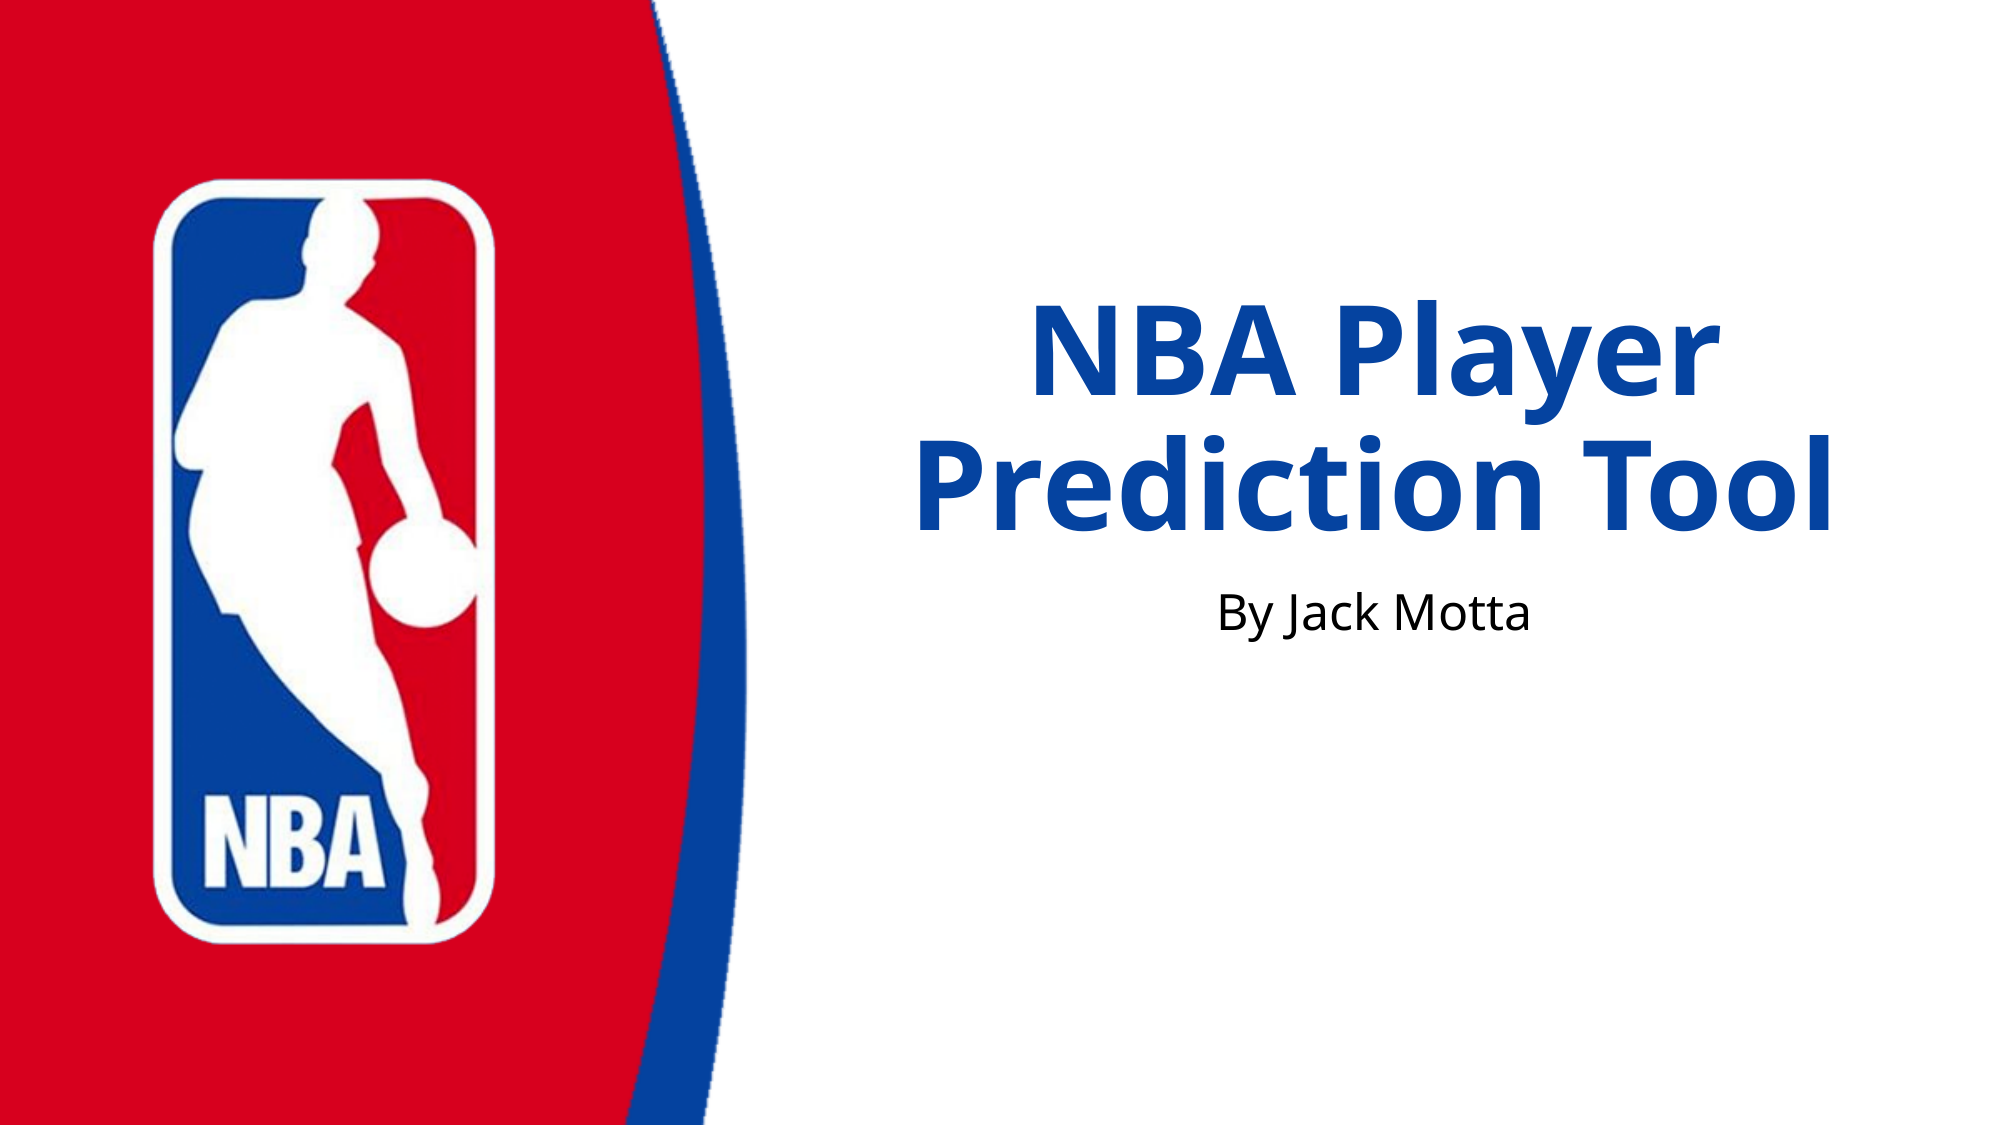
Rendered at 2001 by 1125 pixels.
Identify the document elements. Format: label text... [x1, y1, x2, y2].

subtitle By Jack Motta [796, 580, 1953, 852]
title NBA Player Prediction Tool [796, 173, 1953, 565]
picture [0, 0, 2001, 1125]
